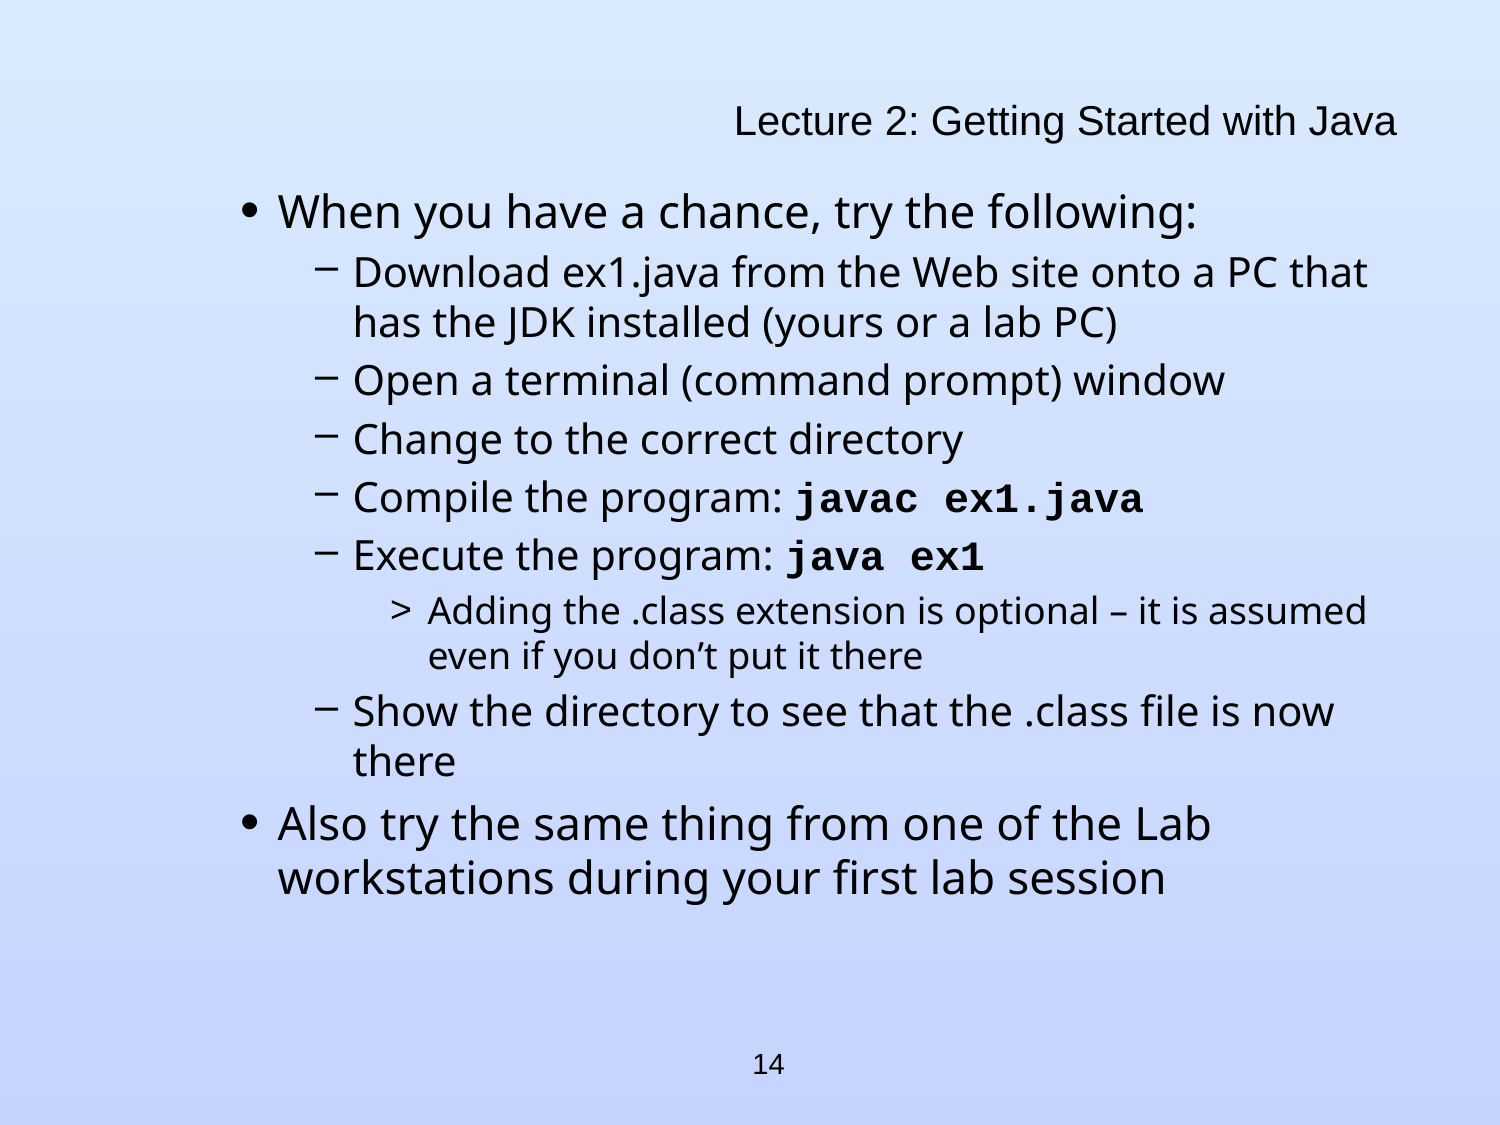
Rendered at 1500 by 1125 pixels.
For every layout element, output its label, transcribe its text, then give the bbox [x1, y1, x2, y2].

title Lecture 2: Getting Started with Java [87, 99, 1413, 150]
list When you have a chance, try the following: Download ex1.java from the Web site onto a PC that has the JDK installed (yours or a lab PC) Open a terminal (command prompt) window Change to the correct directory Compile the program: javac ex1.java Execute the program: java ex1 Adding the .class extension is optional – it is assumed even if you don’t put it there Show the directory to see that the .class file is now there Also try the same thing from one of the Lab workstations during your first lab session [75, 174, 1413, 1000]
slide_number 14 [612, 1024, 926, 1101]
